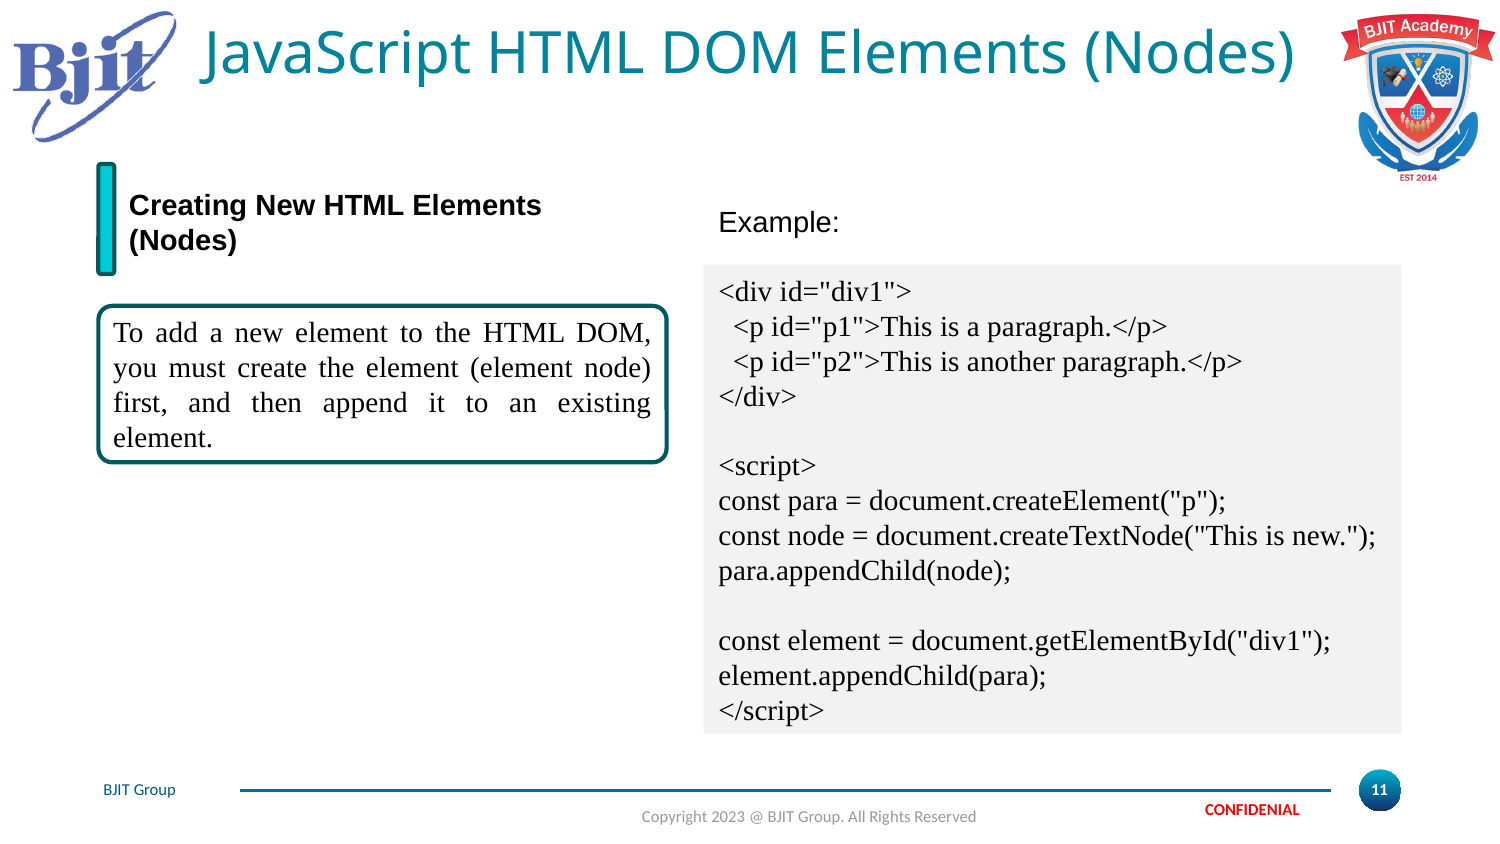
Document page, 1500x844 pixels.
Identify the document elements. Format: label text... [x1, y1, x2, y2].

text_box Creating New HTML Elements (Nodes) [117, 178, 568, 264]
text_box Example: [703, 196, 862, 246]
title JavaScript HTML DOM Elements (Nodes) [194, 15, 1306, 98]
picture [1337, 10, 1500, 185]
picture [13, 10, 177, 143]
text_box <div id="div1"> <p id="p1">This is a paragraph.</p> <p id="p2">This is another paragraph.</p> </div> <script> const para = document.createElement("p"); const node = document.createTextNode("This is new."); para.appendChild(node); const element = document.getElementById("div1"); element.appendChild(para); </script> [703, 264, 1402, 734]
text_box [98, 305, 667, 463]
text_box [96, 161, 117, 277]
